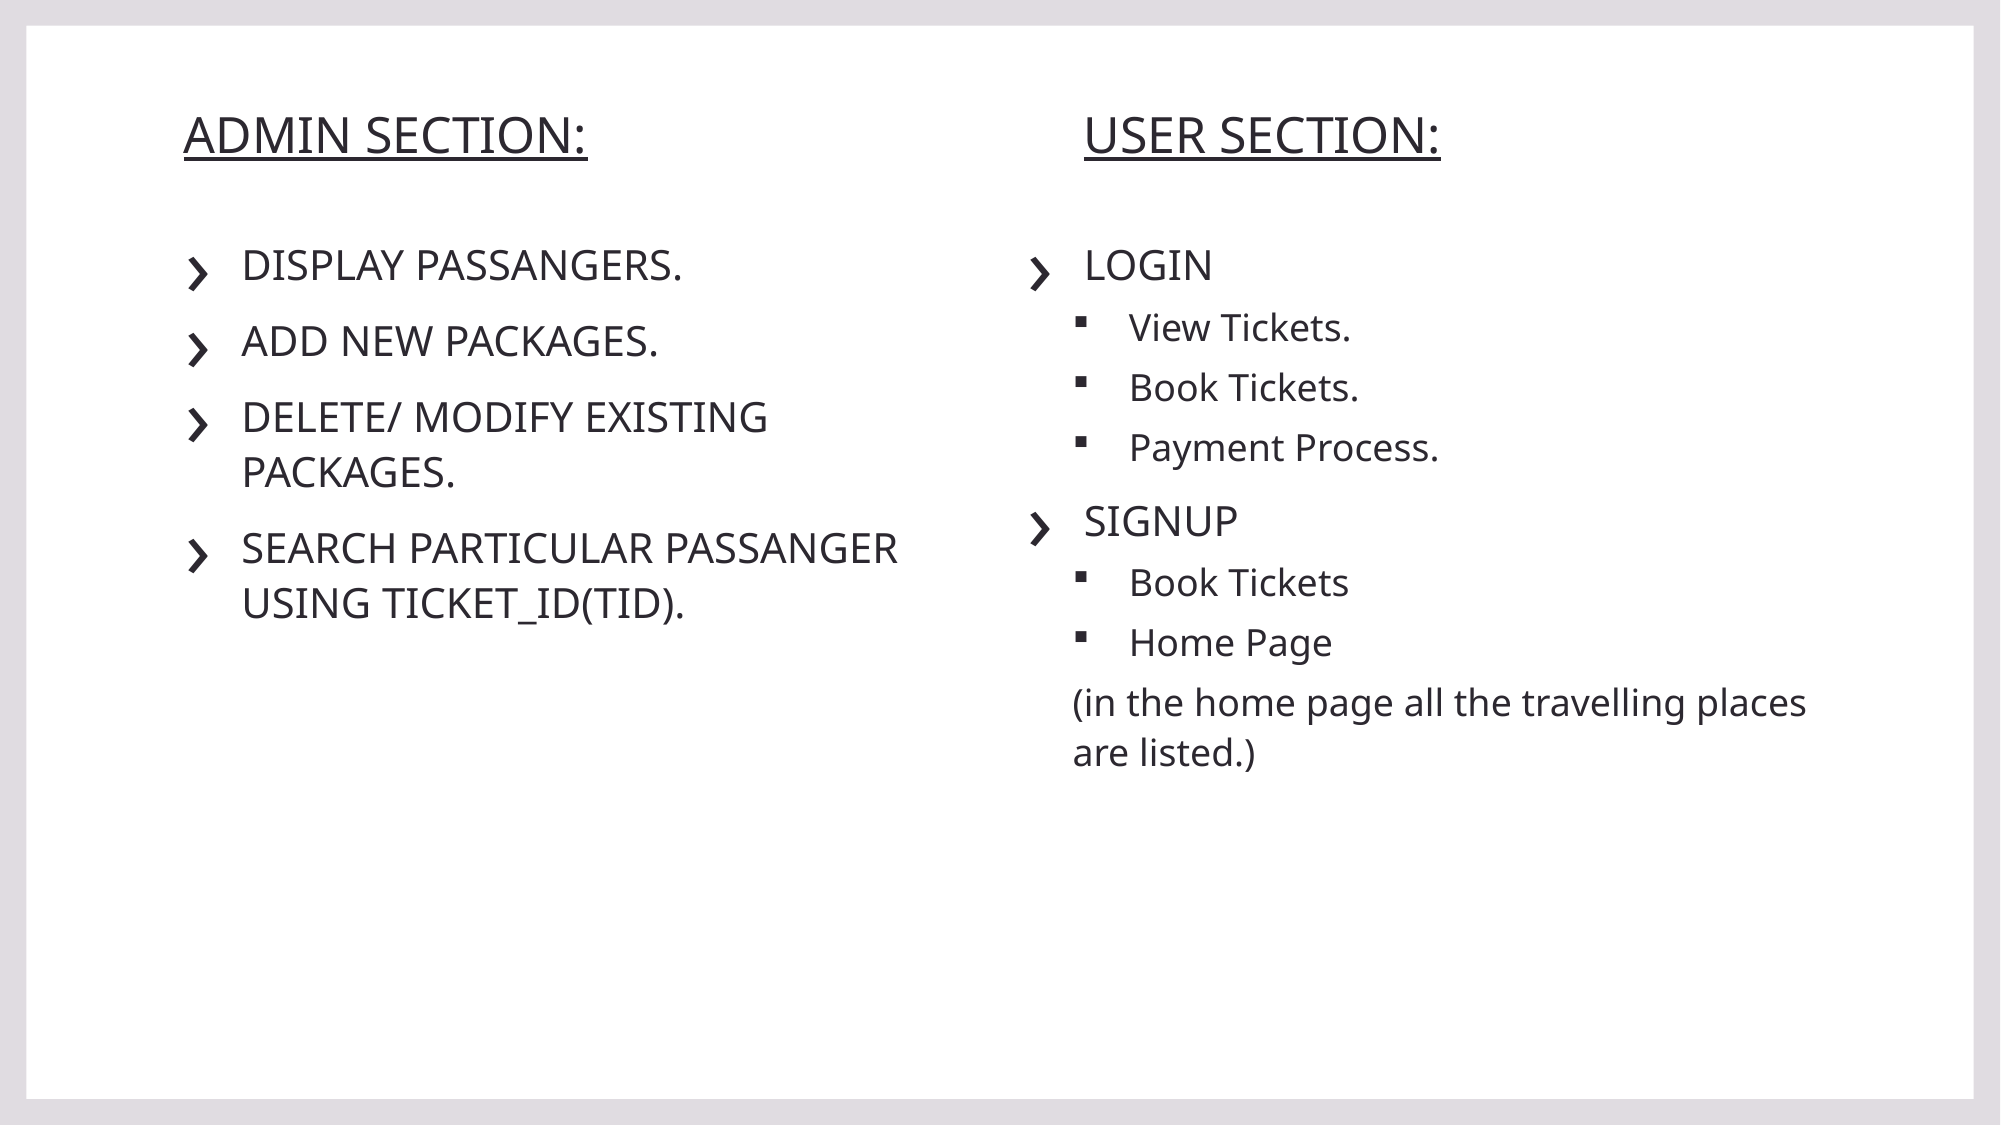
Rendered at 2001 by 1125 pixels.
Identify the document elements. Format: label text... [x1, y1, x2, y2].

list LOGIN View Tickets. Book Tickets. Payment Process. SIGNUP Book Tickets Home Page (in the home page all the travelling places are listed.) [1012, 226, 1825, 1010]
list DISPLAY PASSANGERS. ADD NEW PACKAGES. DELETE/ MODIFY EXISTING PACKAGES. SEARCH PARTICULAR PASSANGER USING TICKET_ID(TID). [170, 226, 939, 1010]
title ADMIN SECTION: USER SECTION: [168, 118, 1832, 171]
